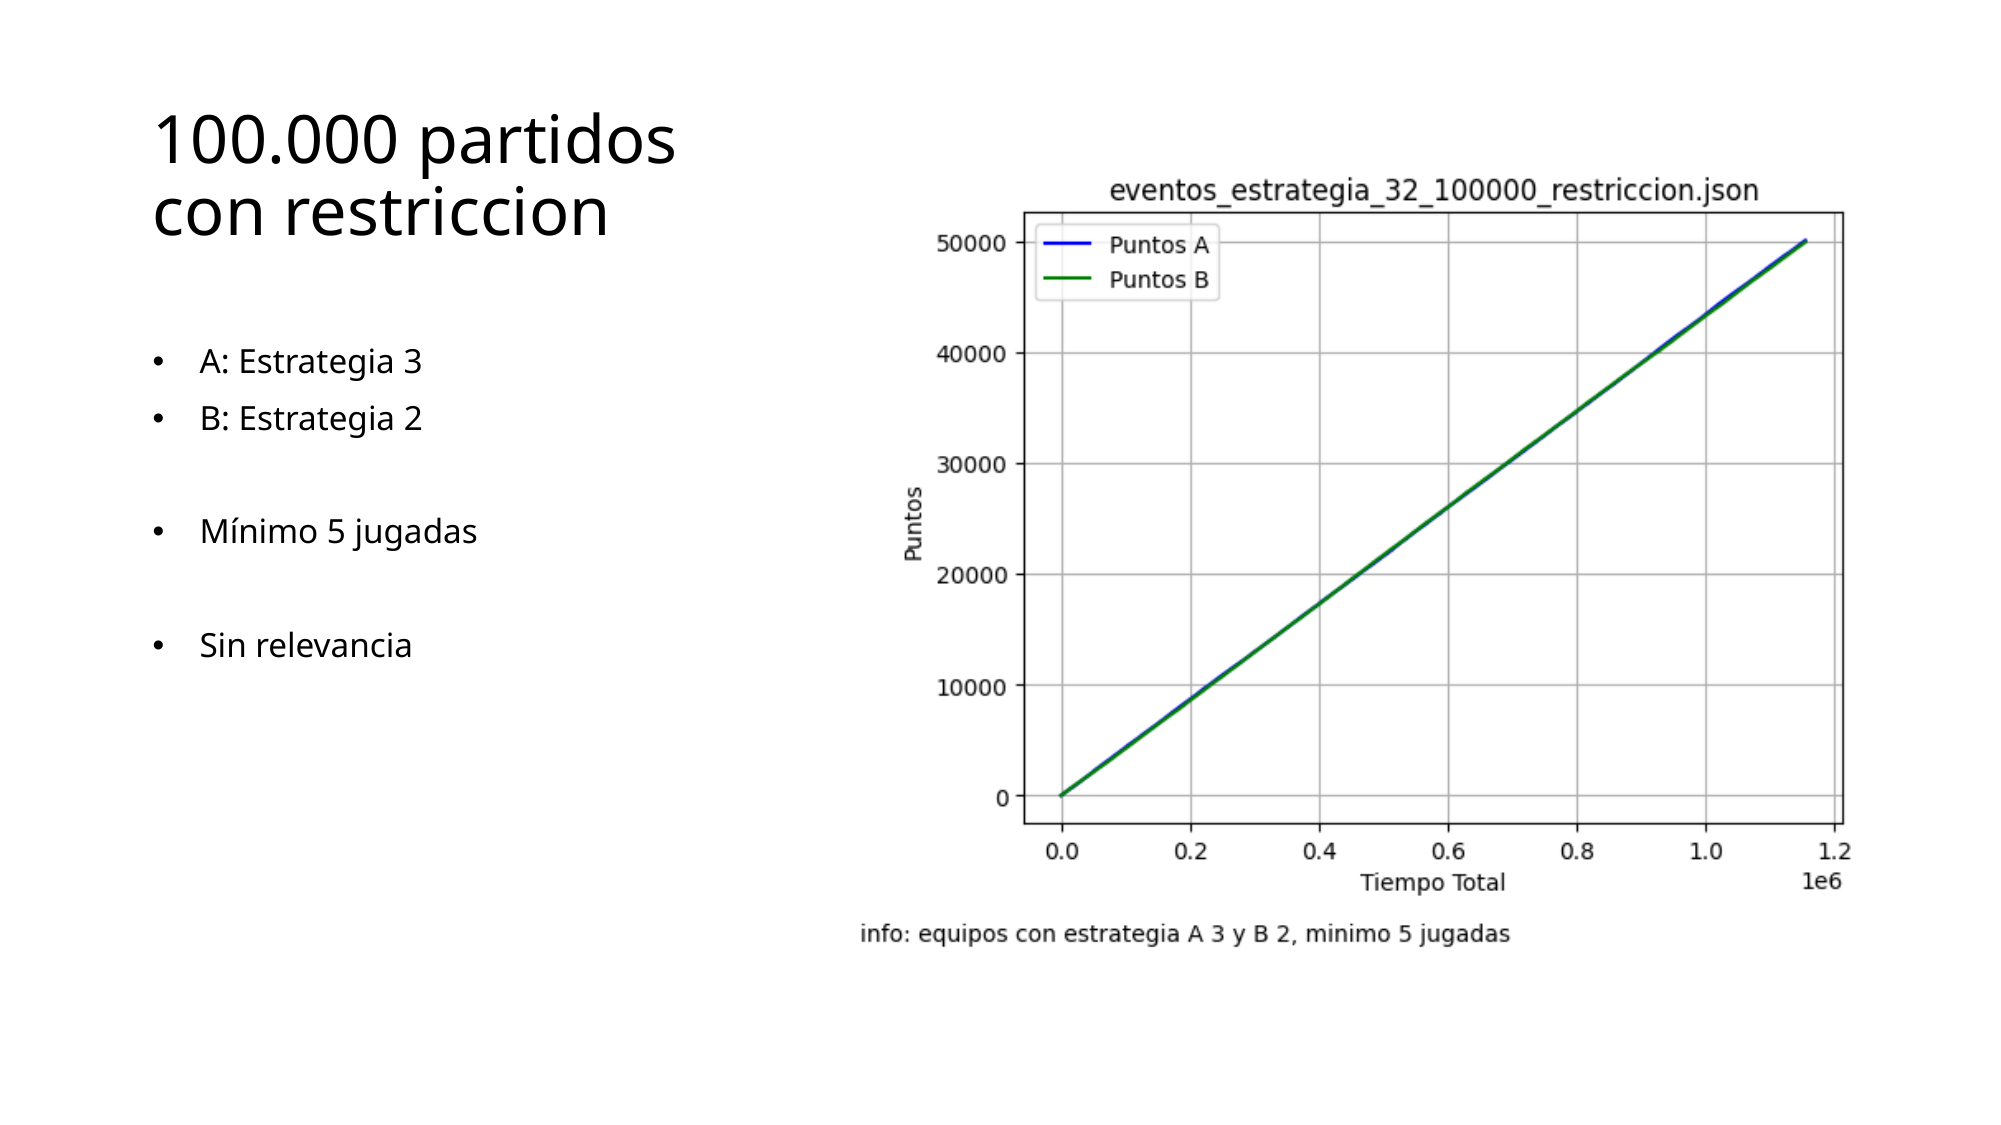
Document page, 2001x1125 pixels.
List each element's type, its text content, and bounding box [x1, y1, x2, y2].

list A: Estrategia 3 B: Estrategia 2 Mínimo 5 jugadas Sin relevancia [137, 337, 783, 963]
picture [849, 161, 1864, 962]
title 100.000 partidos con restriccion [137, 75, 783, 337]
